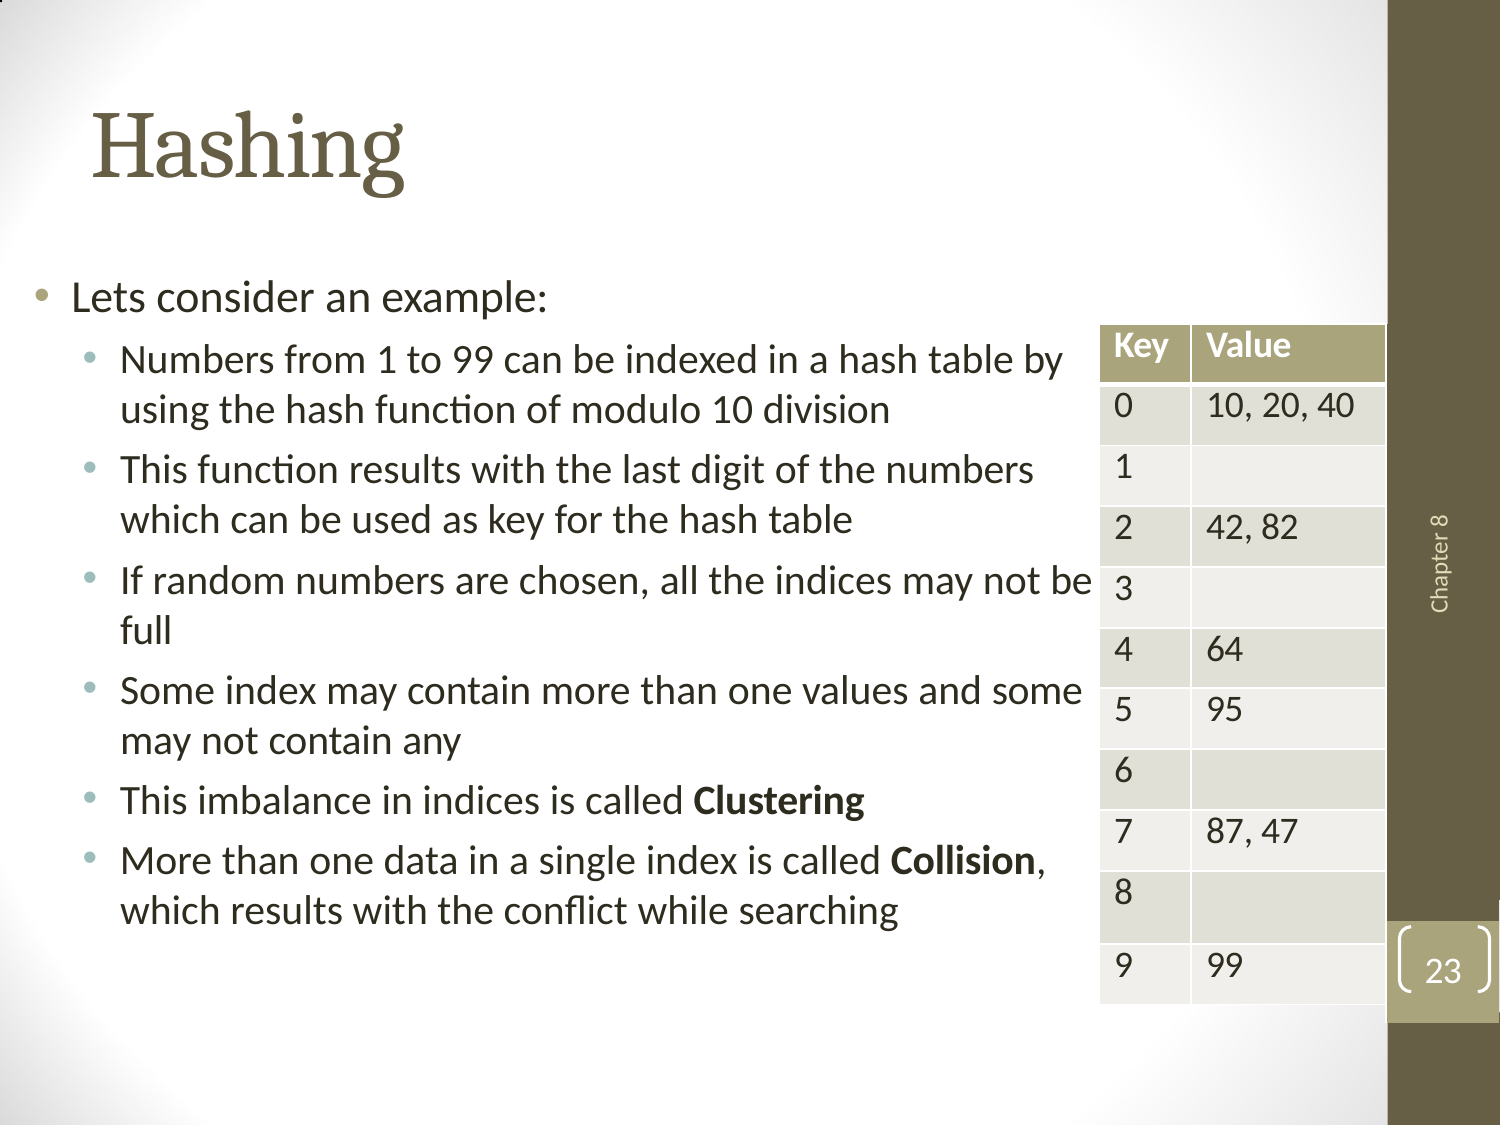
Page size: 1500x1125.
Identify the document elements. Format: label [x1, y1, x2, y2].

text_box [0, 0, 1500, 1125]
